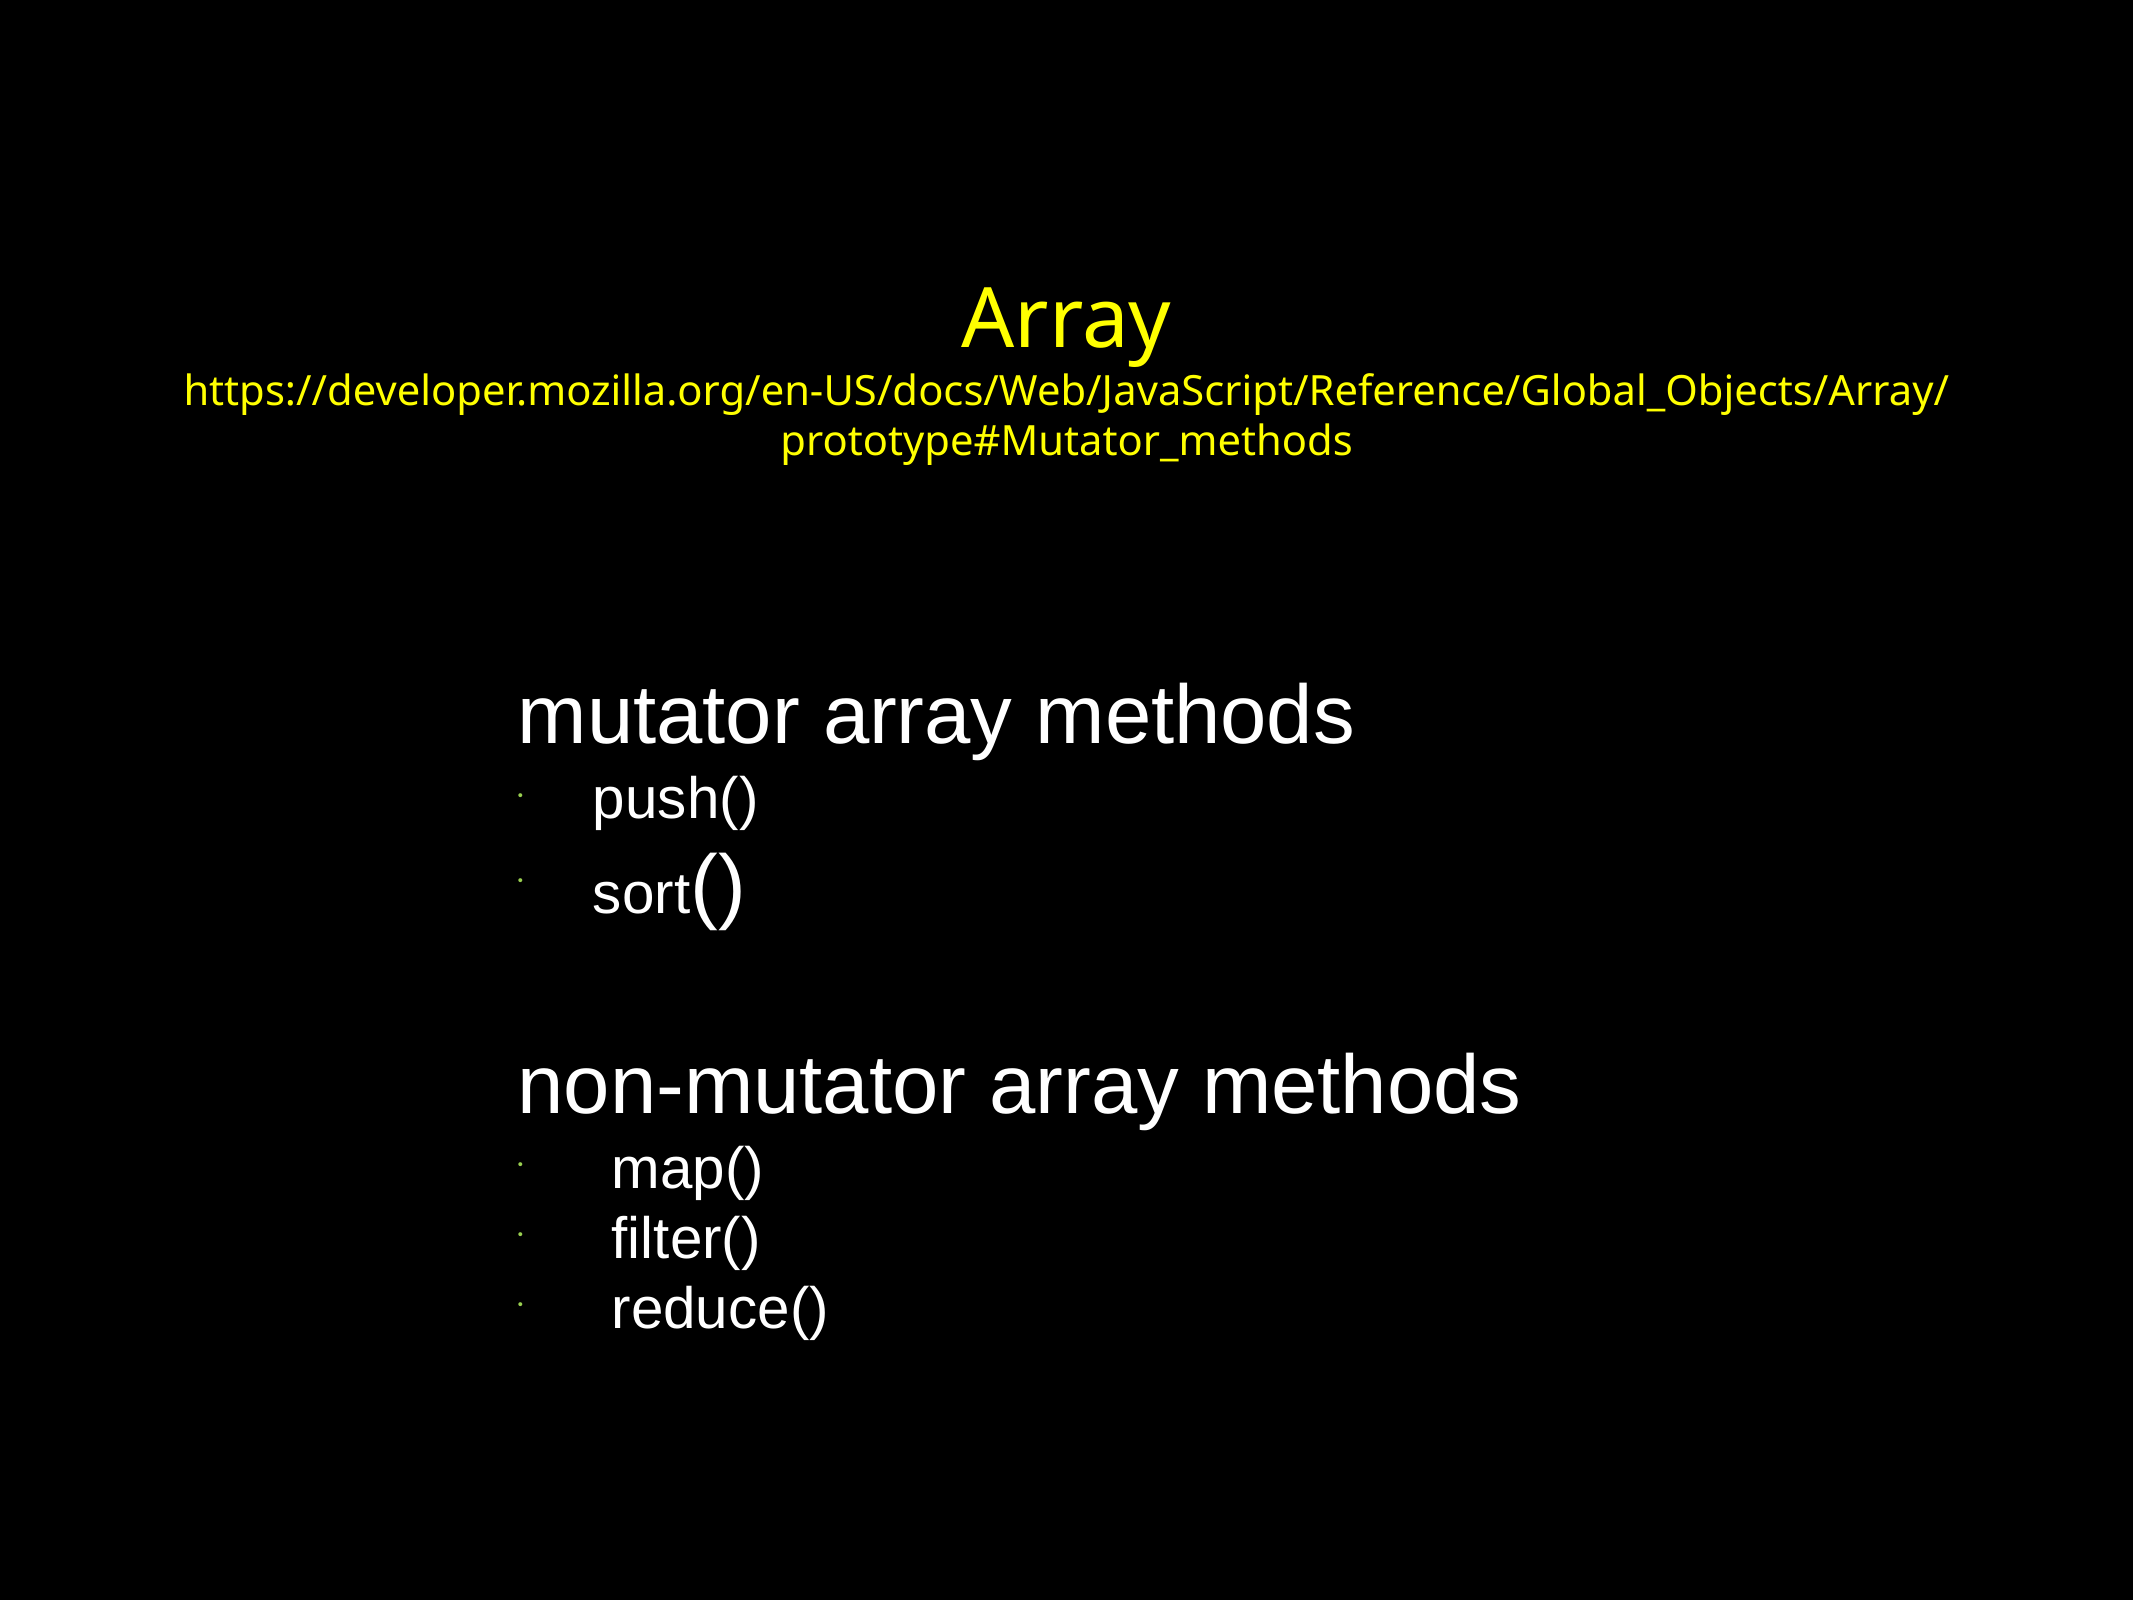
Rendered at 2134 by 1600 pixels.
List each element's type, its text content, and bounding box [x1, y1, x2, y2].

title Array https://developer.mozilla.org/en-US/docs/Web/JavaScript/Reference/Global_Objects/Array/prototype#Mutator_methods [156, 231, 1978, 497]
text_box mutator array methods push() sort() non-mutator array methods map() filter() reduce() [510, 789, 1712, 1211]
